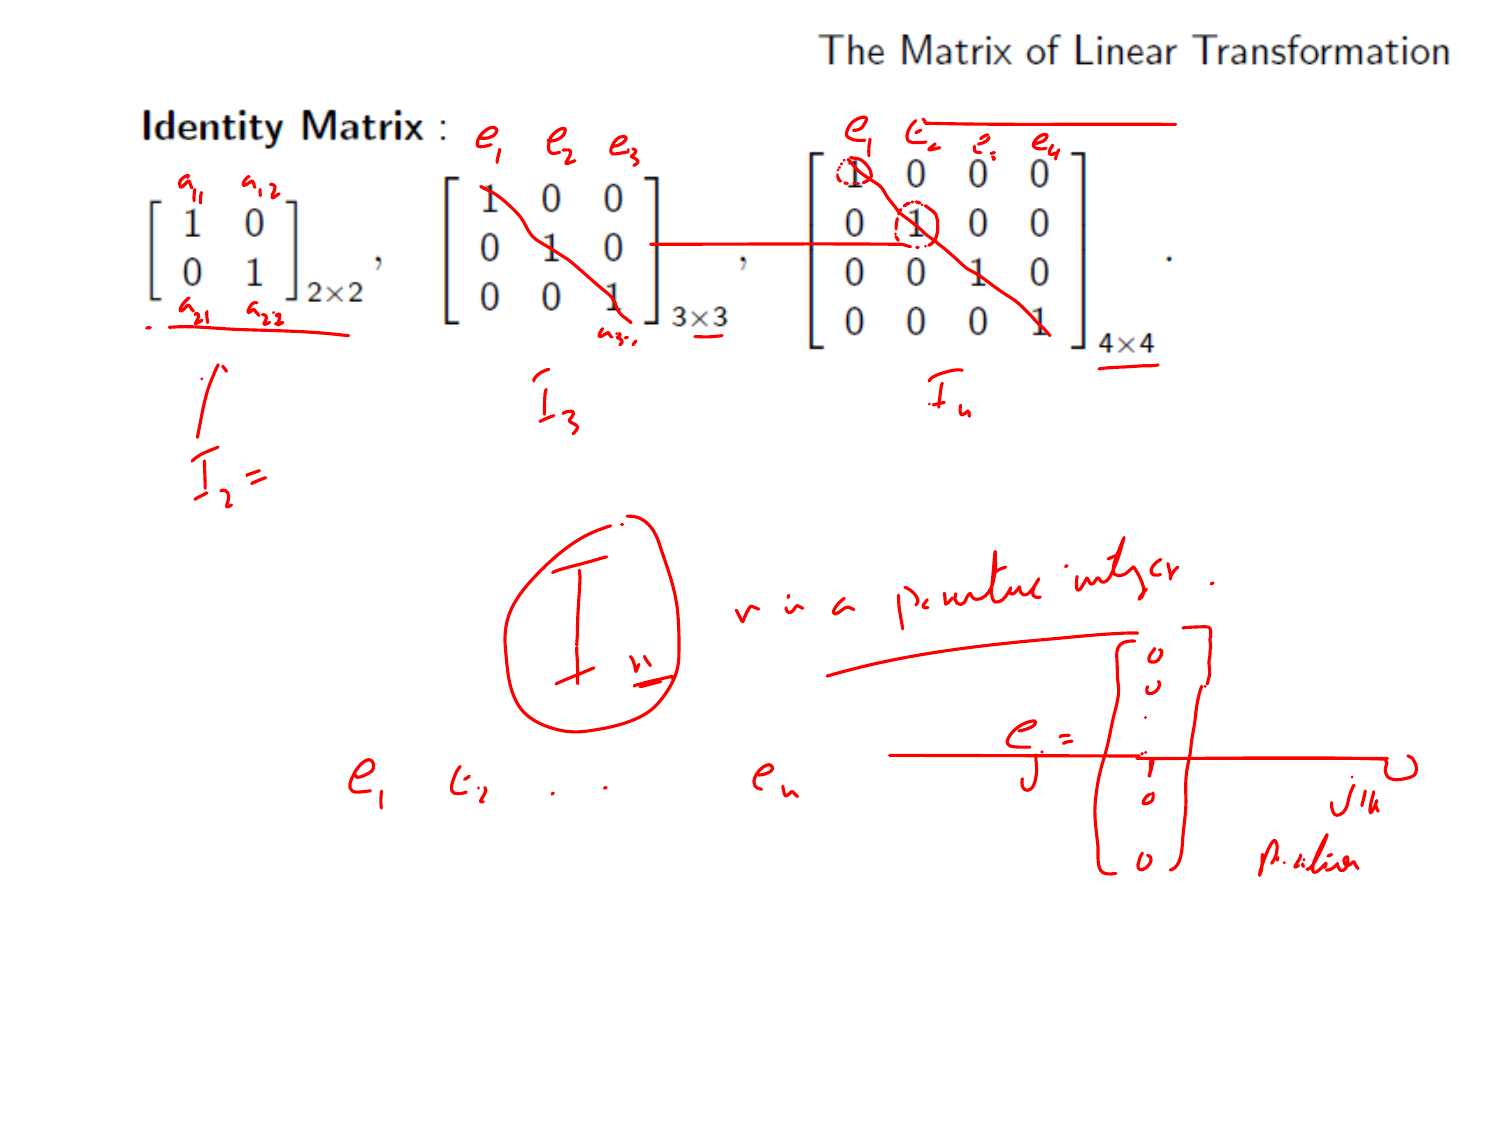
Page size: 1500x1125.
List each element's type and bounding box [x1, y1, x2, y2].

picture [76, 18, 1460, 374]
